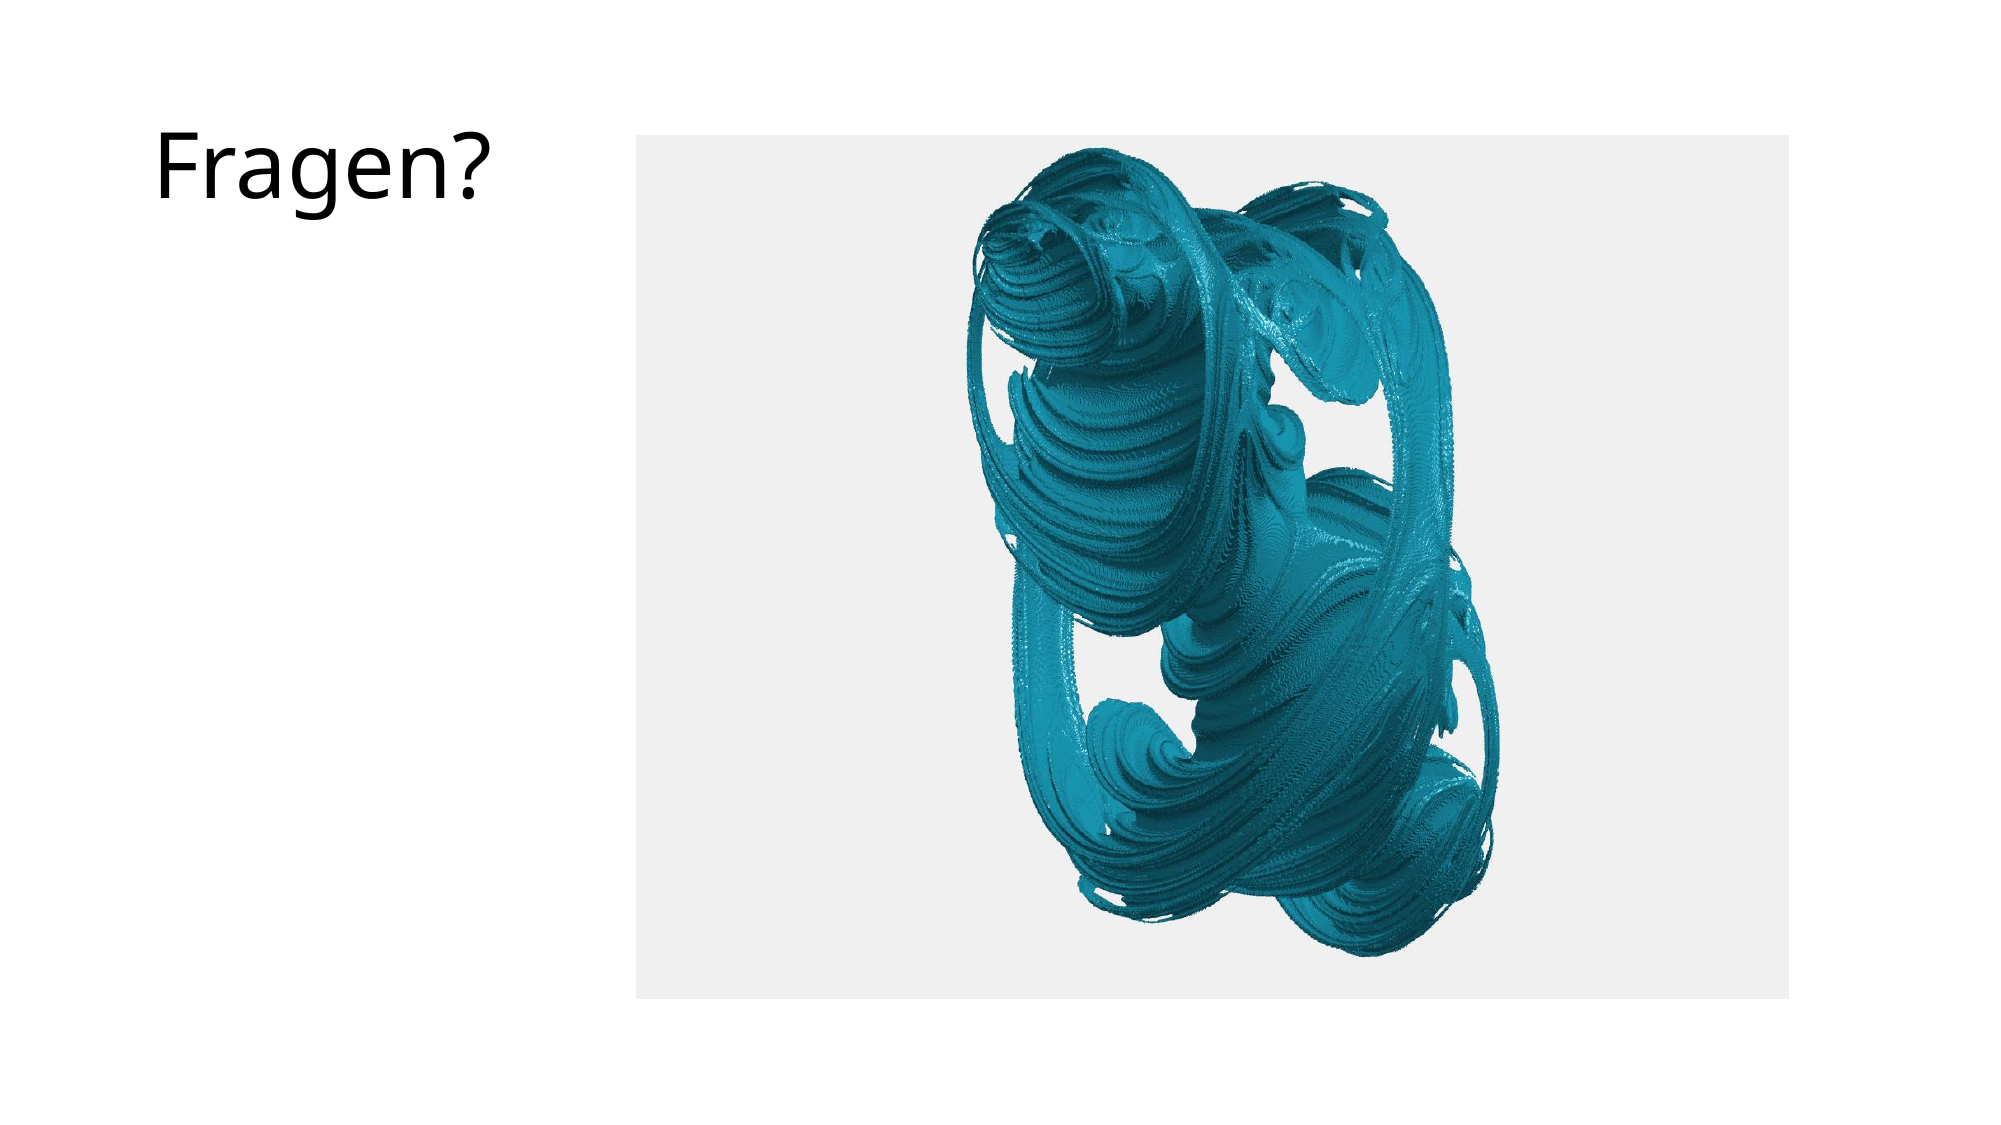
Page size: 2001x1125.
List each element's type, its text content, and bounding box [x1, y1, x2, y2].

picture [636, 135, 1789, 999]
title Fragen? [137, 59, 1863, 278]
